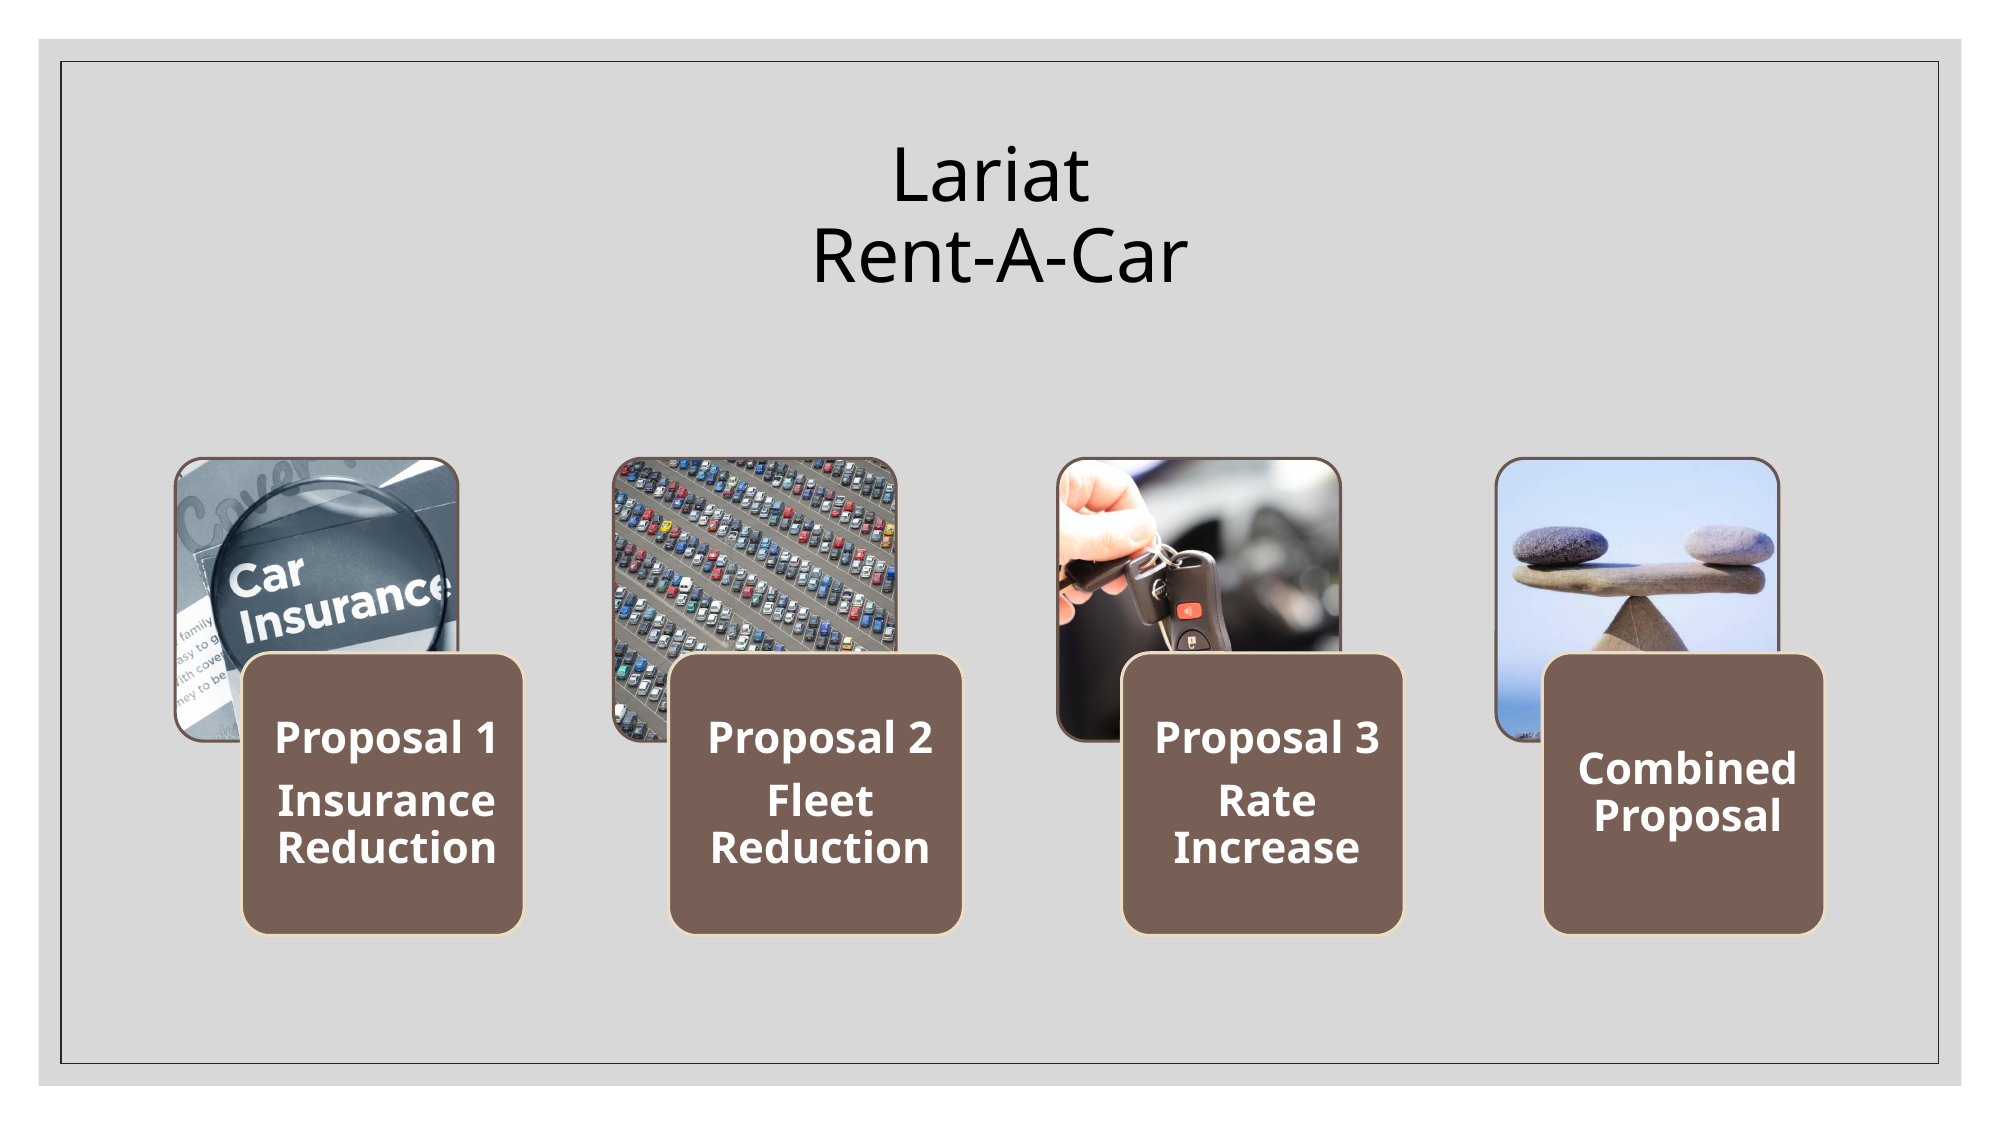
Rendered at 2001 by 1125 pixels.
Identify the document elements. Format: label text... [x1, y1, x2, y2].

title Lariat Rent-A-Car [174, 105, 1825, 331]
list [174, 378, 1825, 991]
